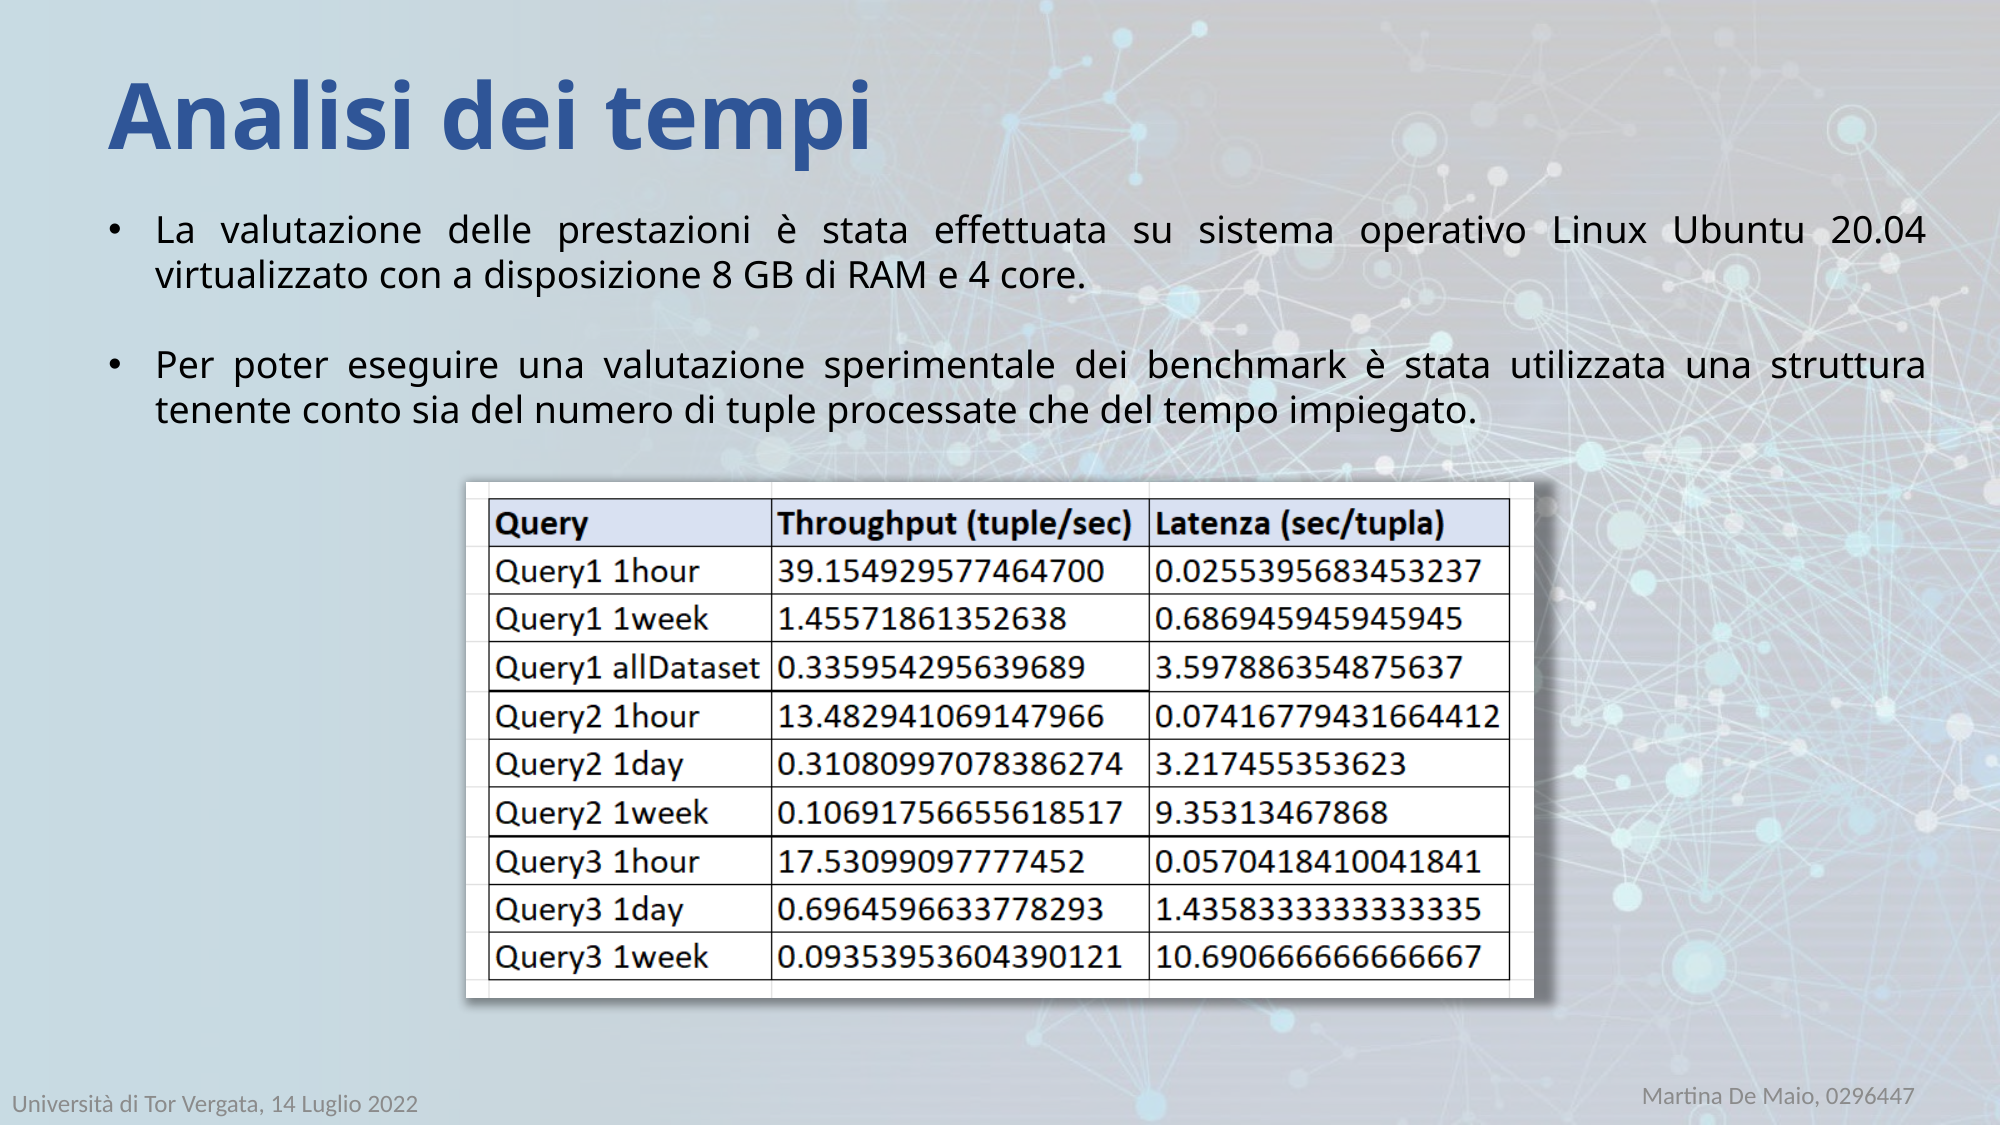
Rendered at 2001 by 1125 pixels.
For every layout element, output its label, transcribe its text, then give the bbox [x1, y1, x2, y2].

text_box La valutazione delle prestazioni è stata effettuata su sistema operativo Linux Ubuntu 20.04 virtualizzato con a disposizione 8 GB di RAM e 4 core. Per poter eseguire una valutazione sperimentale dei benchmark è stata utilizzata una struttura tenente conto sia del numero di tuple processate che del tempo impiegato. [93, 198, 1943, 439]
title Analisi dei tempi [93, 10, 1819, 198]
picture [466, 482, 1534, 998]
footer Università di Tor Vergata, 14 Luglio 2022 [0, 1072, 452, 1125]
text_box Martina De Maio, 0296447 [1542, 1064, 2000, 1125]
